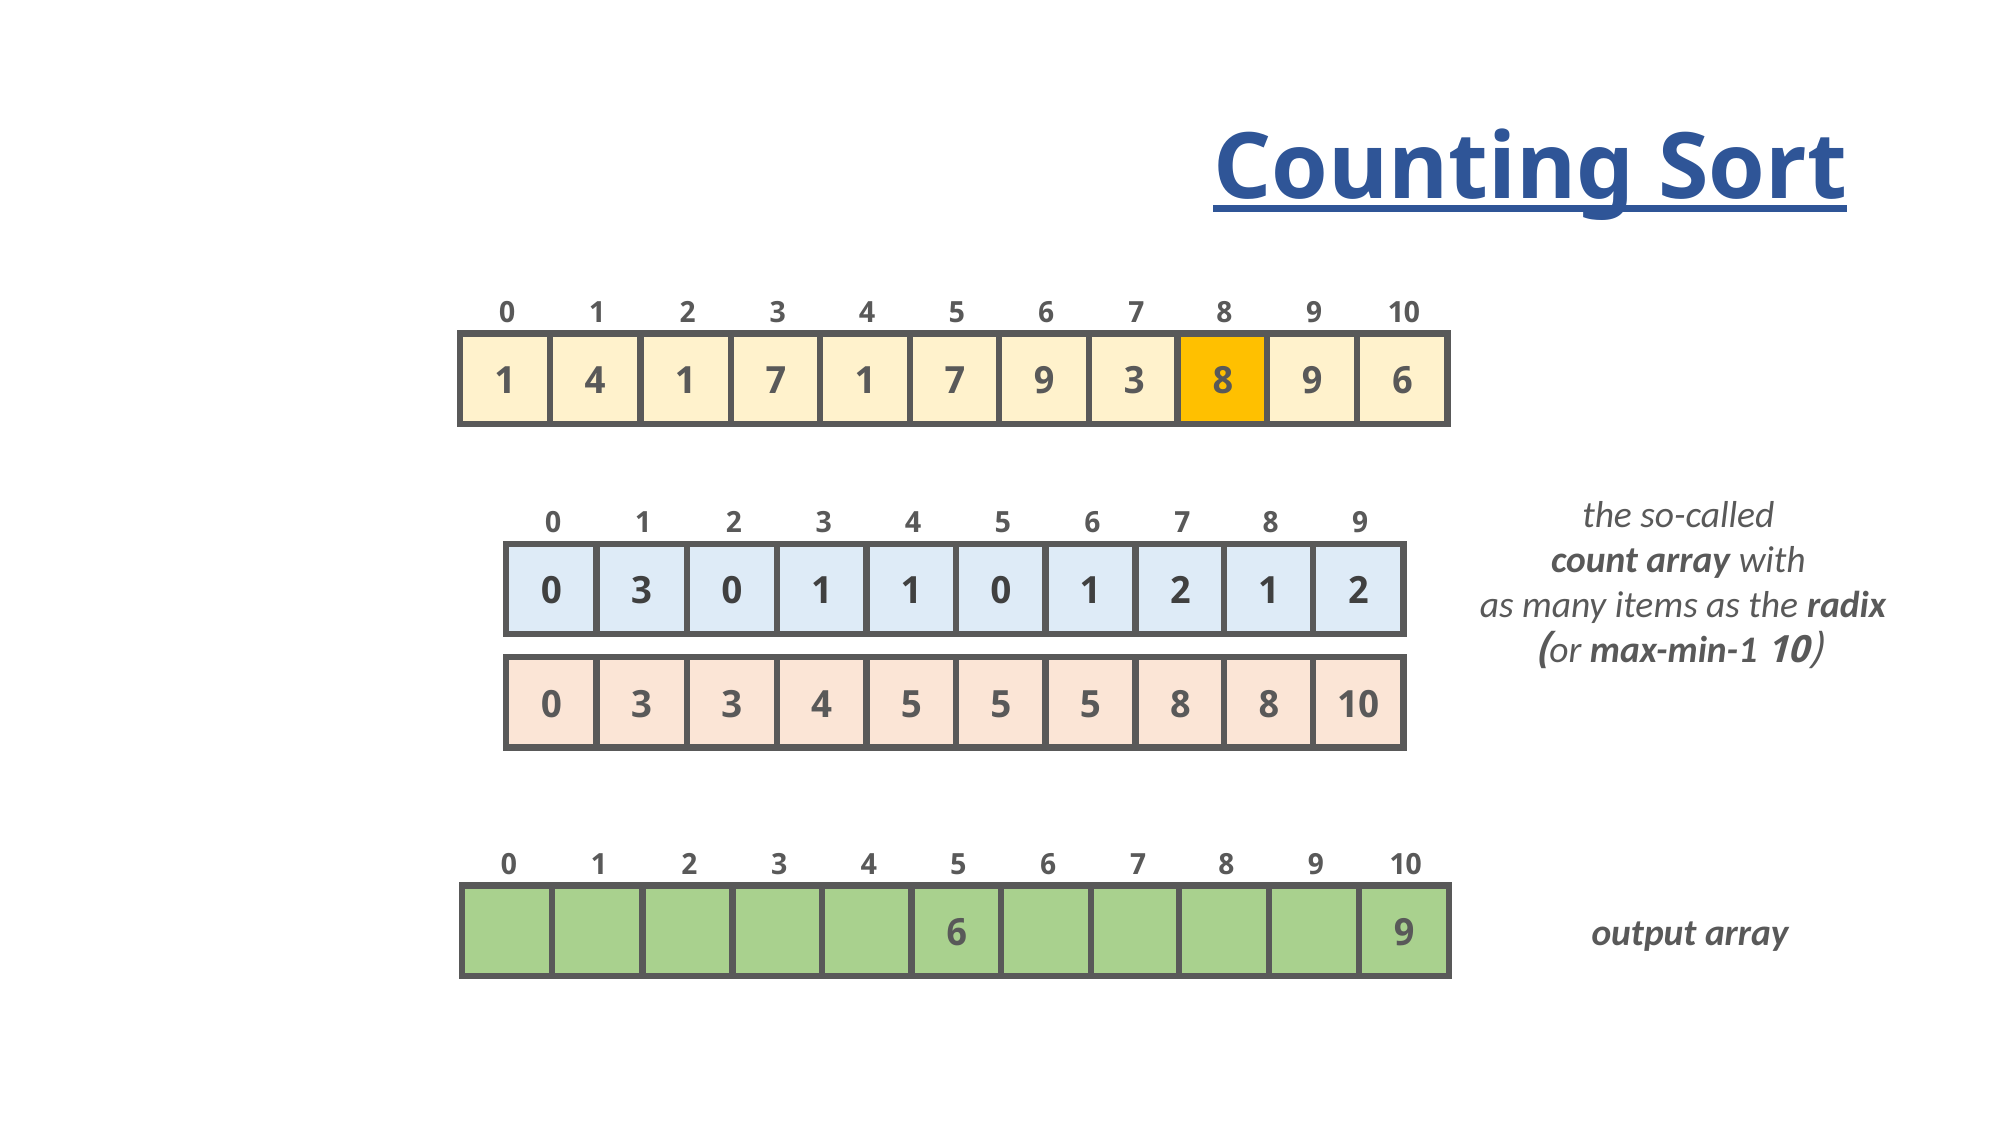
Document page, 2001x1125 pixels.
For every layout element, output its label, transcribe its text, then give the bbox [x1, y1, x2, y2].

text_box 8 [1178, 264, 1268, 357]
text_box 9 [998, 357, 1088, 425]
text_box 1 [819, 357, 909, 425]
text_box 1 [459, 332, 549, 425]
text_box 7 [730, 357, 819, 425]
text_box 1 [640, 357, 730, 425]
text_box 1 [551, 264, 641, 357]
text_box 1 [1223, 567, 1312, 635]
title Counting Sort [137, 59, 1863, 278]
text_box 3 [731, 264, 821, 357]
text_box 10 [1358, 264, 1450, 357]
text_box 6 [1356, 357, 1448, 425]
text_box 7 [909, 357, 998, 425]
text_box 1 [865, 567, 955, 635]
text_box 4 [549, 357, 640, 425]
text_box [505, 656, 1404, 748]
text_box 9 [1268, 264, 1358, 357]
text_box 0 [955, 567, 1044, 635]
text_box 1 [597, 474, 688, 567]
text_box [778, 474, 1406, 567]
text_box 0 [686, 567, 776, 635]
text_box 1 [776, 567, 865, 635]
text_box 8 [1177, 357, 1266, 425]
text_box 2 [1134, 567, 1223, 635]
text_box 3 [595, 567, 686, 635]
text_box 0 [507, 474, 597, 567]
text_box 0 [505, 543, 595, 635]
text_box 7 [1090, 264, 1178, 357]
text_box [1576, 900, 1804, 961]
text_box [1455, 482, 1902, 723]
text_box 4 [821, 264, 910, 357]
text_box 2 [1312, 567, 1404, 635]
text_box 5 [910, 264, 1000, 357]
text_box 2 [641, 264, 731, 357]
text_box 1 [1044, 567, 1134, 635]
text_box 6 [1000, 264, 1090, 357]
text_box 3 [1088, 357, 1177, 425]
text_box 9 [1266, 357, 1356, 425]
text_box 0 [461, 264, 551, 357]
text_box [461, 816, 1452, 977]
text_box 2 [688, 474, 778, 567]
